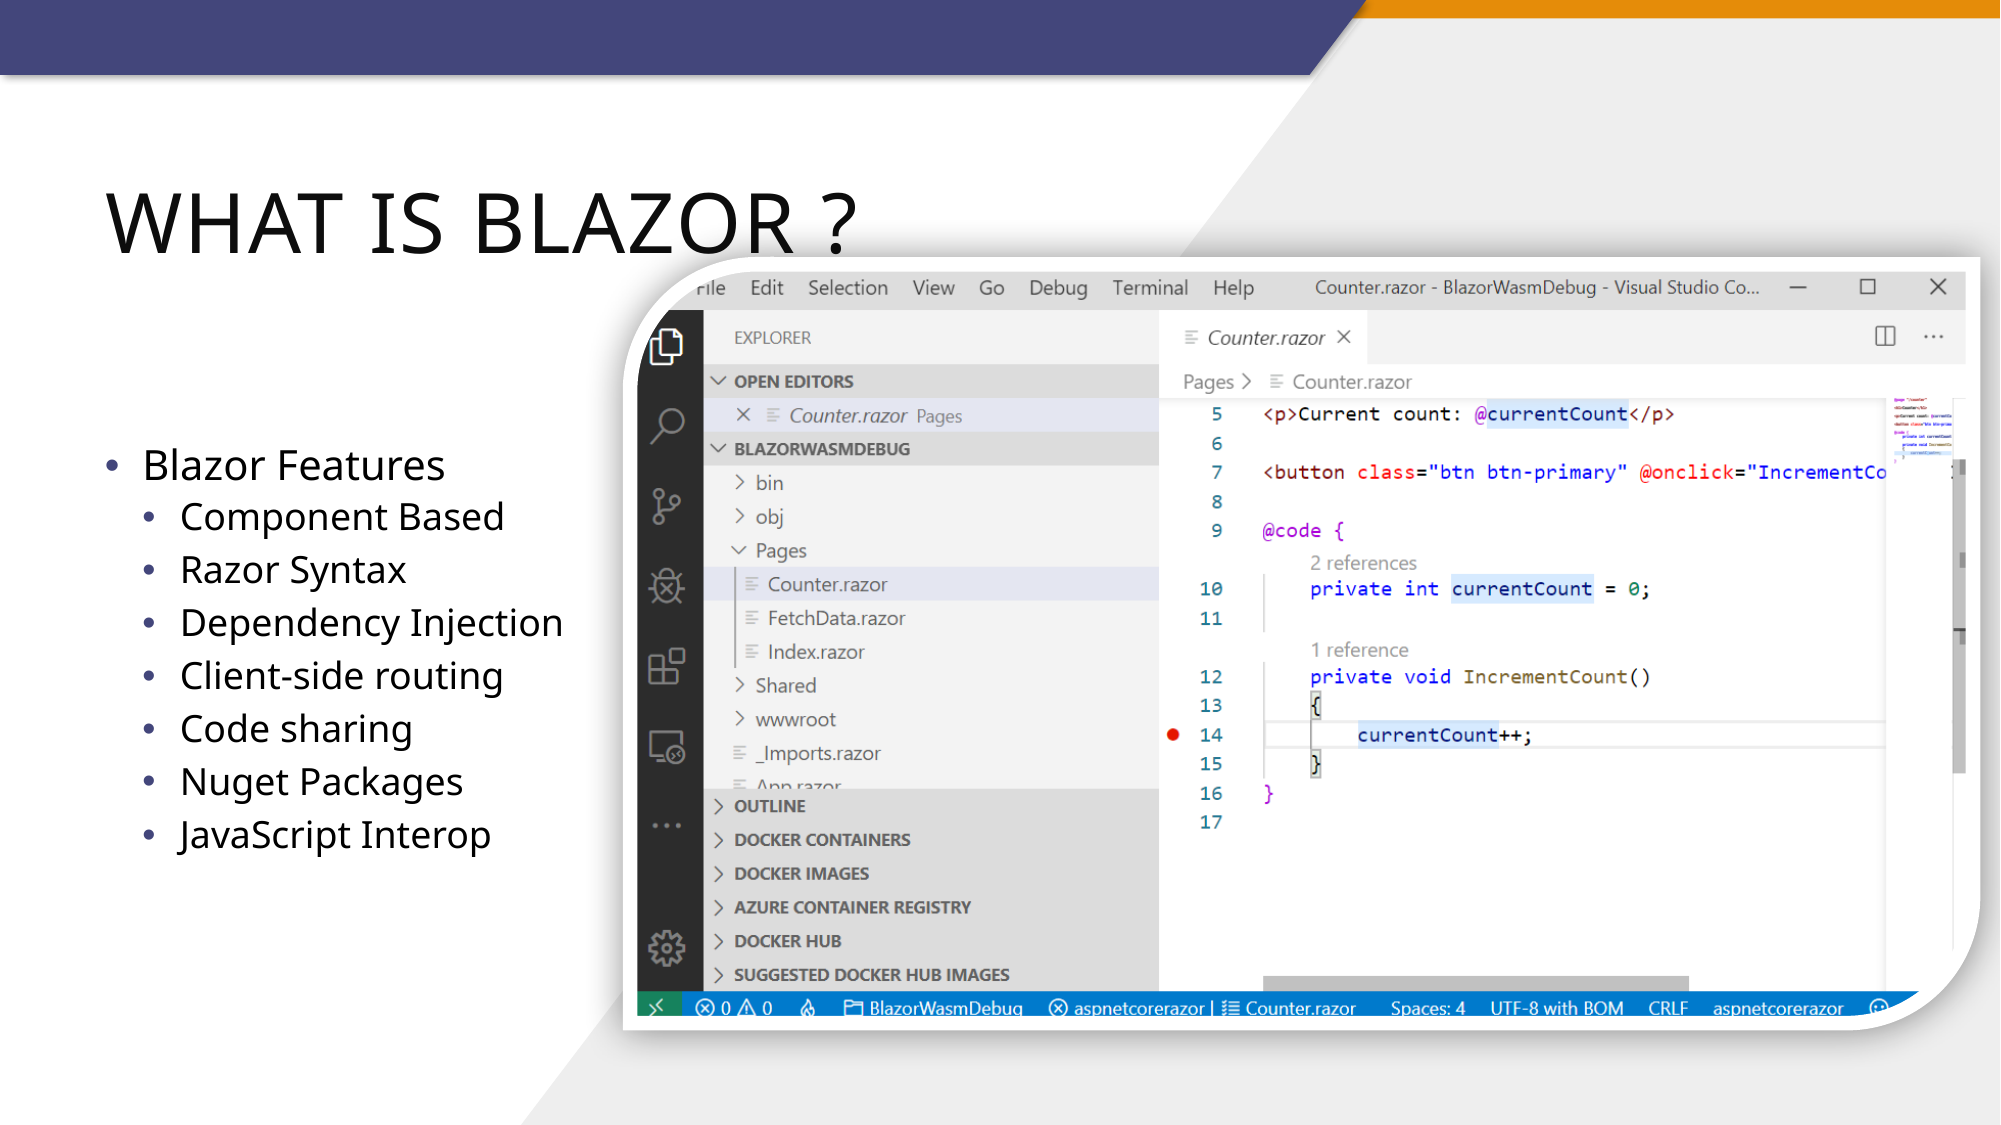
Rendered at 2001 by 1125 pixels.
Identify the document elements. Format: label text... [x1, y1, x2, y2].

text_box Blazor Features Component Based Razor Syntax Dependency Injection Client-side routing Code sharing Nuget Packages JavaScript Interop [90, 437, 595, 929]
picture [629, 264, 1974, 1024]
title What is blazor ? [90, 162, 1863, 279]
